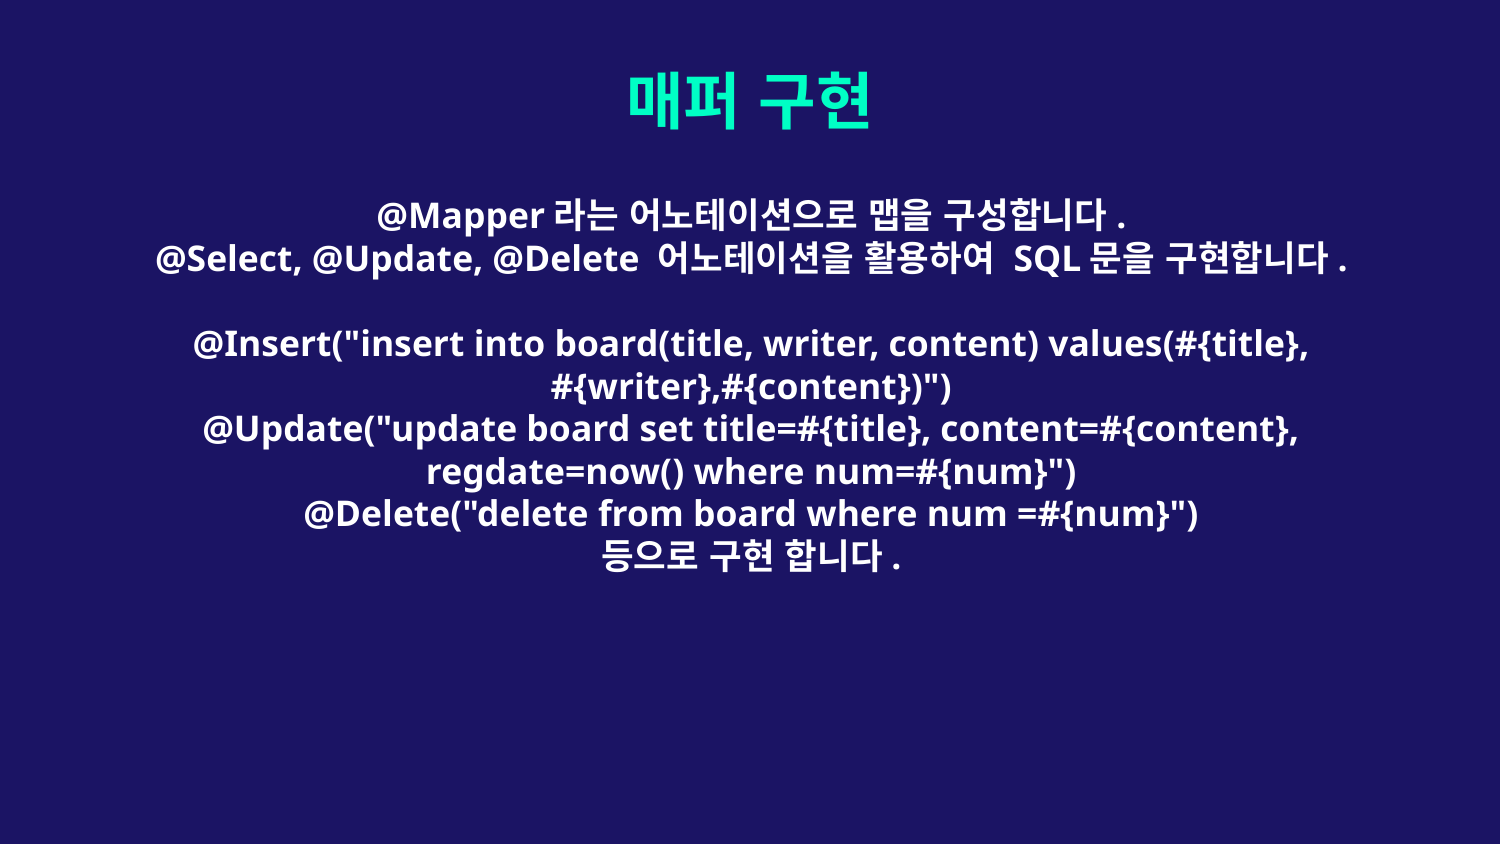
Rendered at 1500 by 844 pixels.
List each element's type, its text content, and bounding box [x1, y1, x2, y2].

text_box @Mapper라는 어노테이션으로 맵을 구성합니다. @Select, @Update, @Delete 어노테이션을 활용하여 SQL문을 구현합니다. @Insert("insert into board(title, writer, content) values(#{title}, #{writer},#{content})") @Update("update board set title=#{title}, content=#{content}, regdate=now() where num=#{num}") @Delete("delete from board where num =#{num}") 등으로 구현 합니다. [56, 186, 1447, 584]
title 매퍼 구현 [209, 46, 1291, 157]
